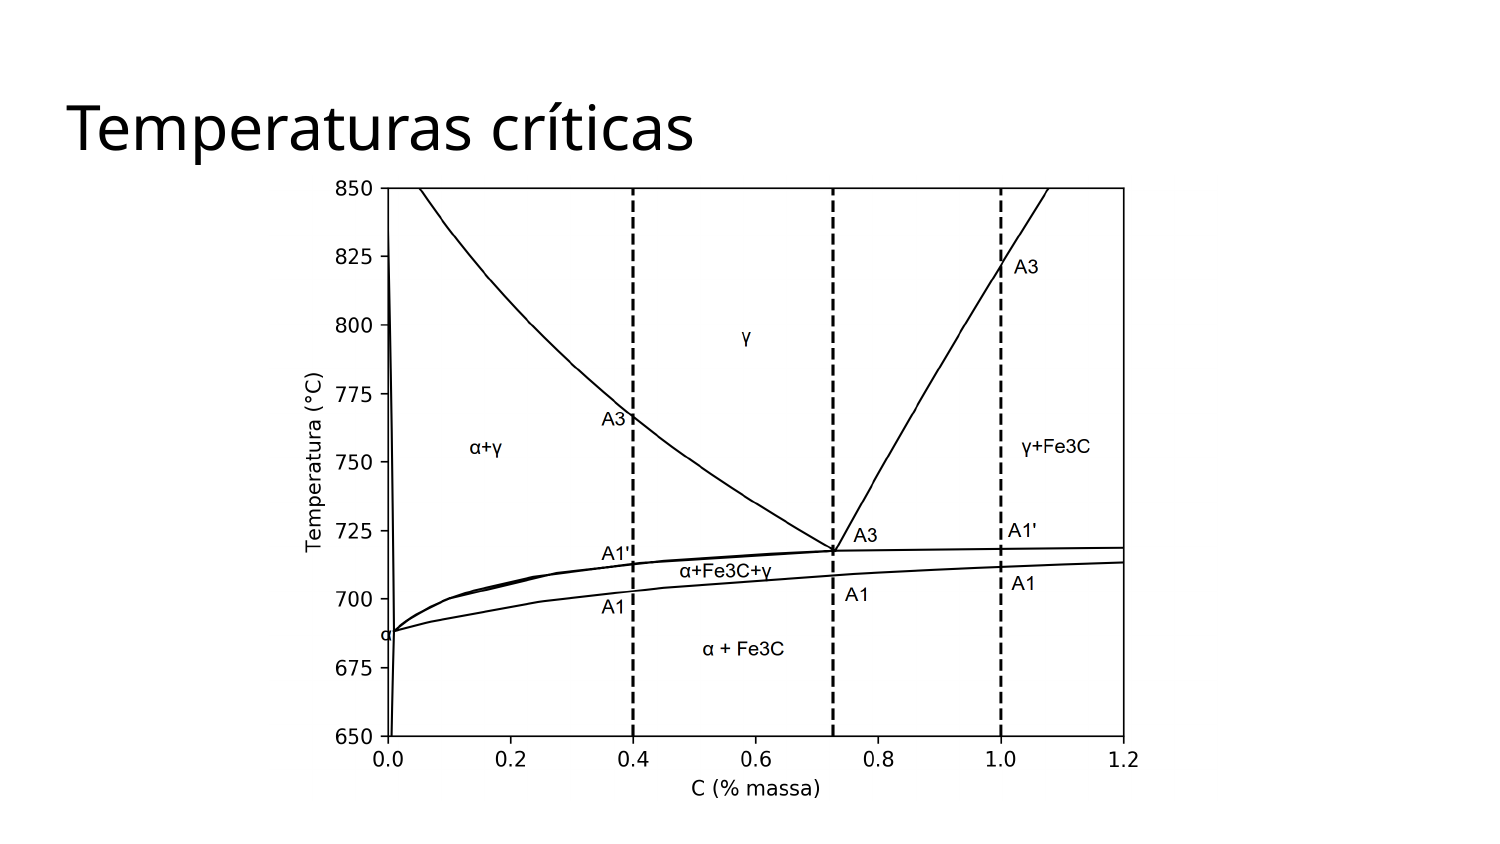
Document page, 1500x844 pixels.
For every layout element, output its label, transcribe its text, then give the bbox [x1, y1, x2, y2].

picture [269, 175, 1231, 801]
title Temperaturas críticas [51, 72, 1449, 167]
